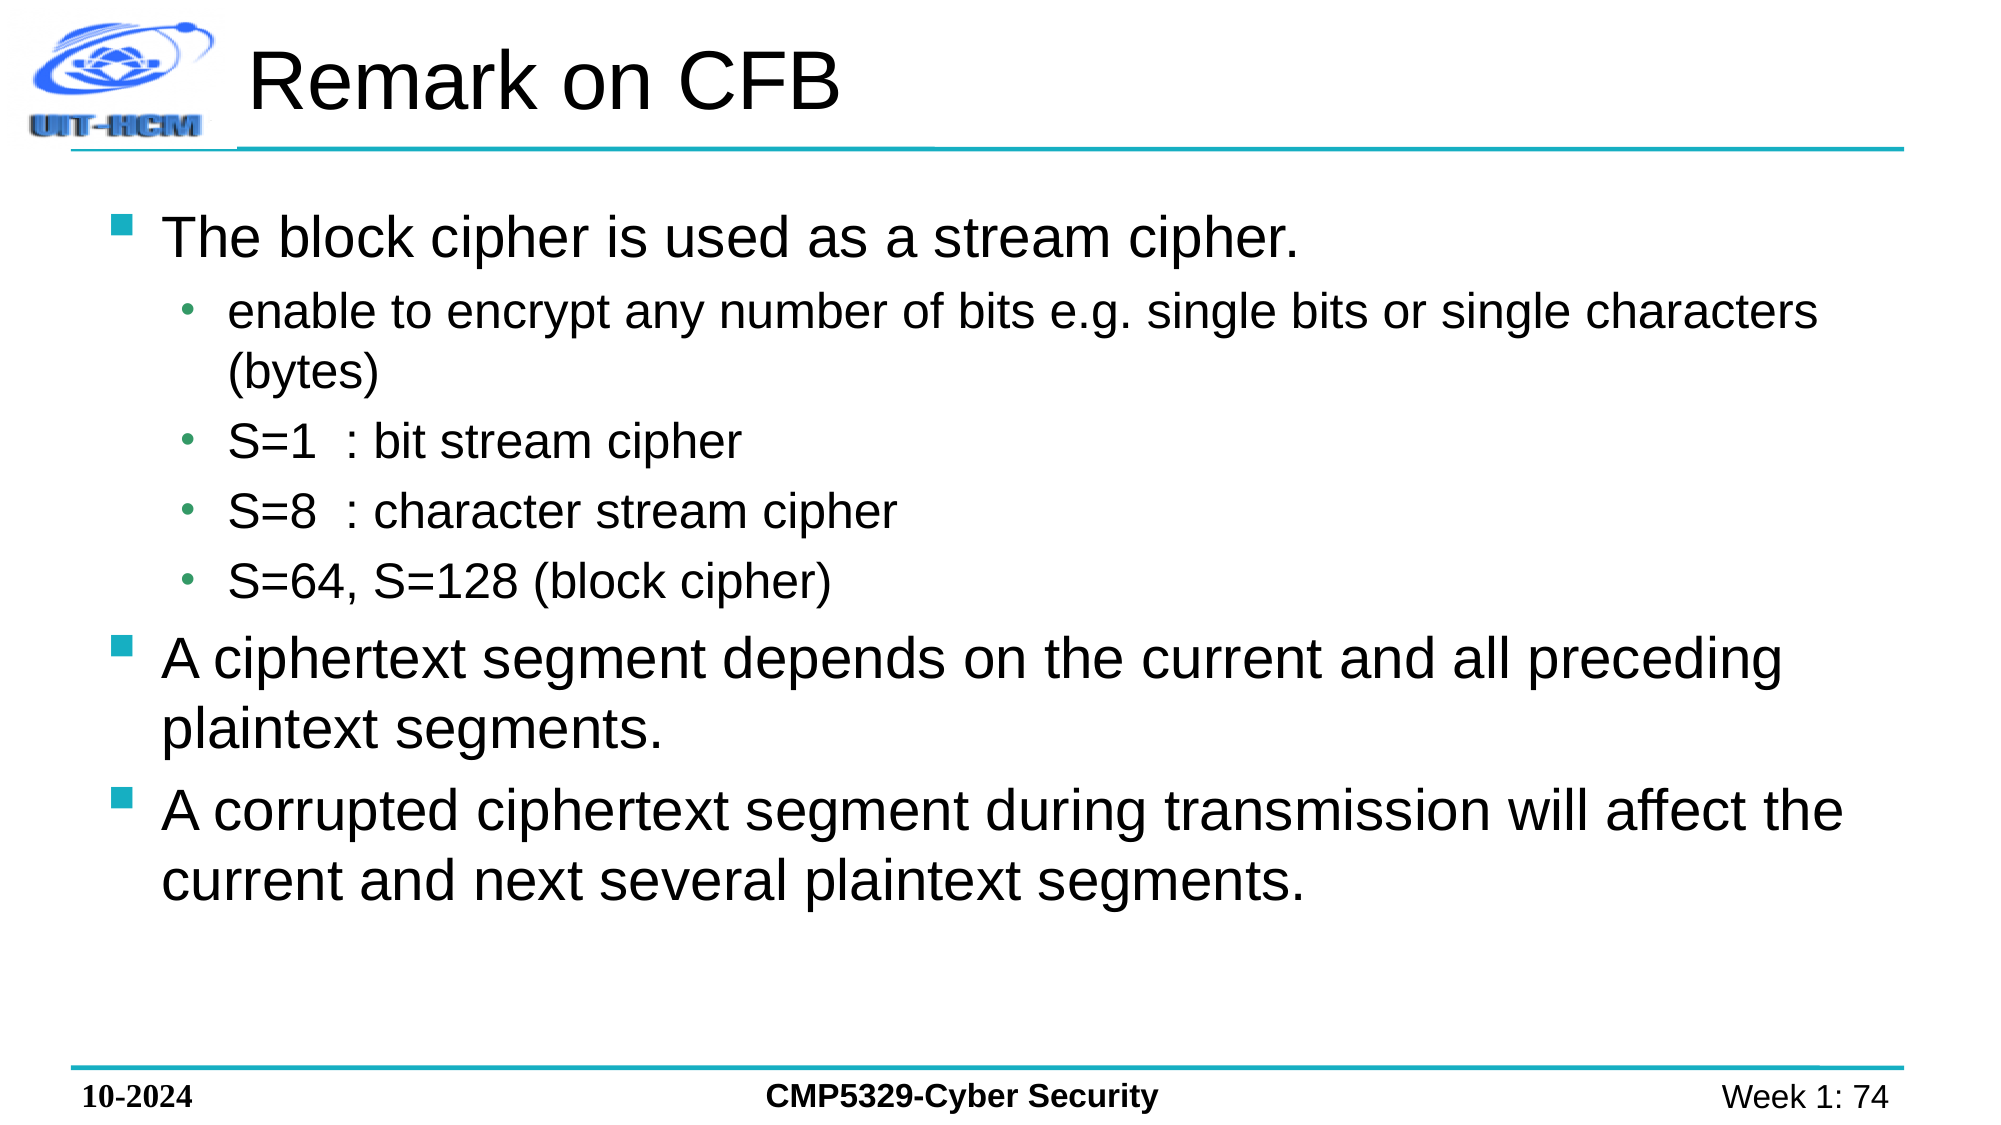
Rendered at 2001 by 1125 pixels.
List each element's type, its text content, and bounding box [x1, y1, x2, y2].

list The block cipher is used as a stream cipher. enable to encrypt any number of bits e.g. single bits or single characters (bytes) S=1 : bit stream cipher S=8 : character stream cipher S=64, S=128 (block cipher) A ciphertext segment depends on the current and all preceding plaintext segments. A corrupted ciphertext segment during transmission will affect the current and next several plaintext segments. [90, 191, 1863, 1024]
picture [7, 8, 237, 149]
title Remark on CFB [232, 11, 1437, 142]
